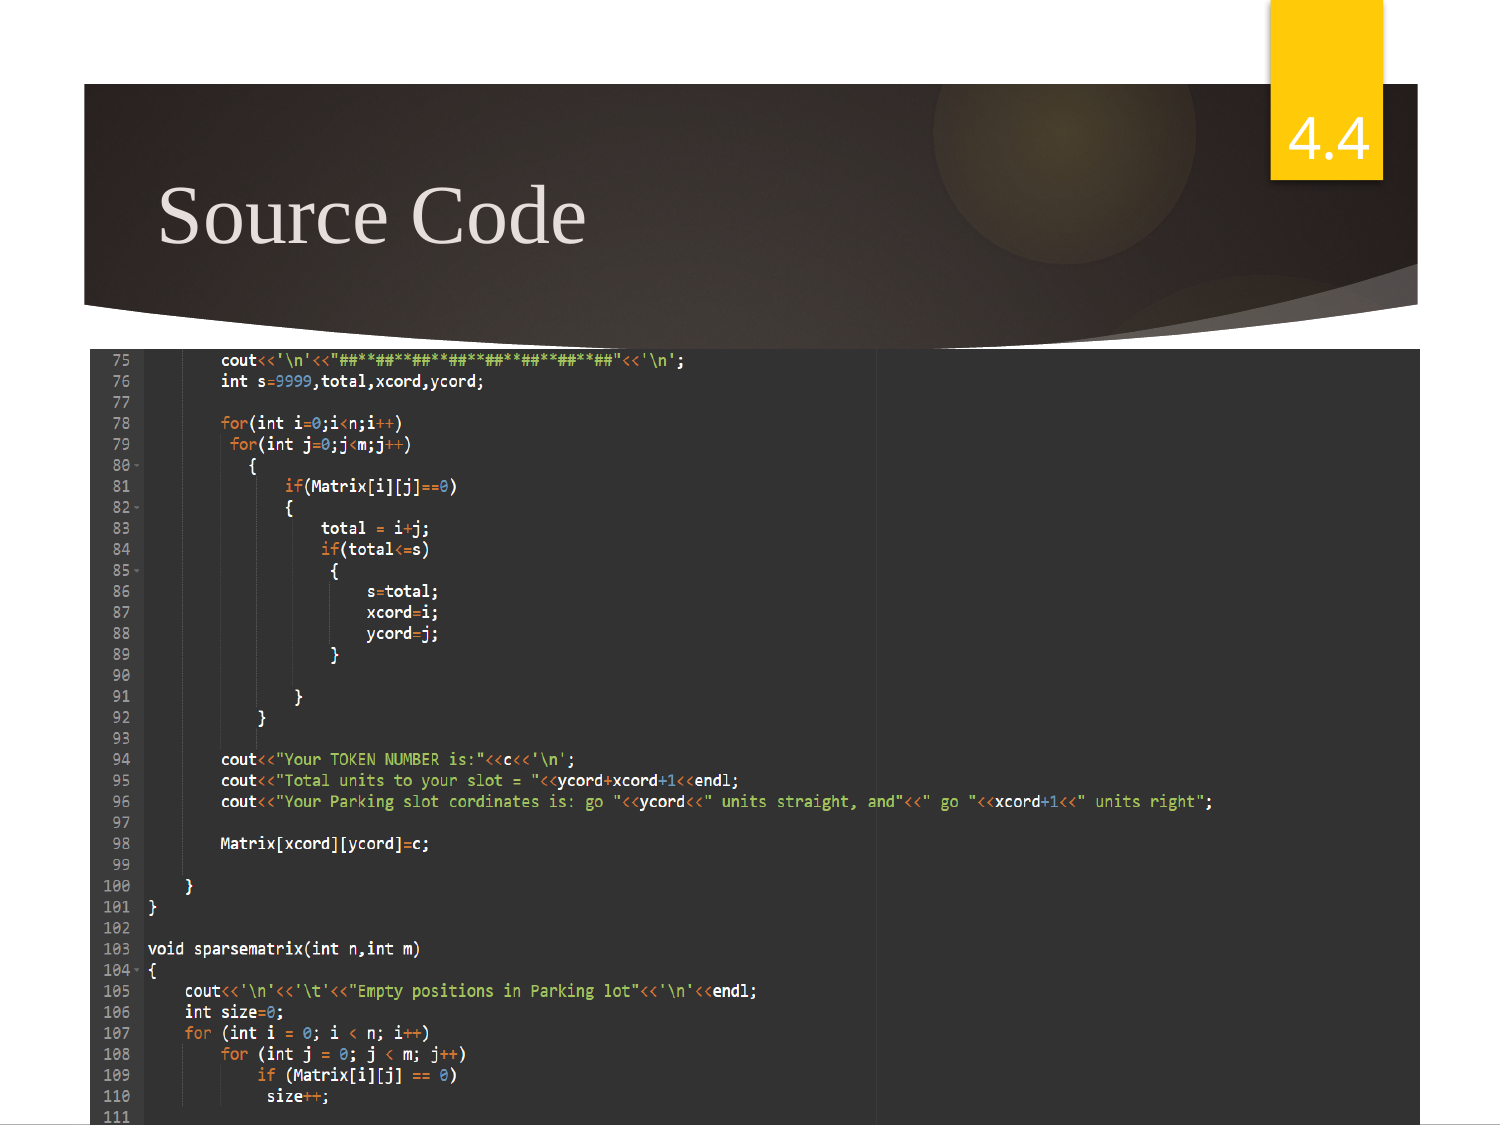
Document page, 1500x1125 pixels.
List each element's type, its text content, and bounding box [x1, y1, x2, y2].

slide_number 4.4 [1257, 48, 1401, 179]
title Source Code [141, 151, 1183, 269]
picture [90, 349, 1421, 1125]
